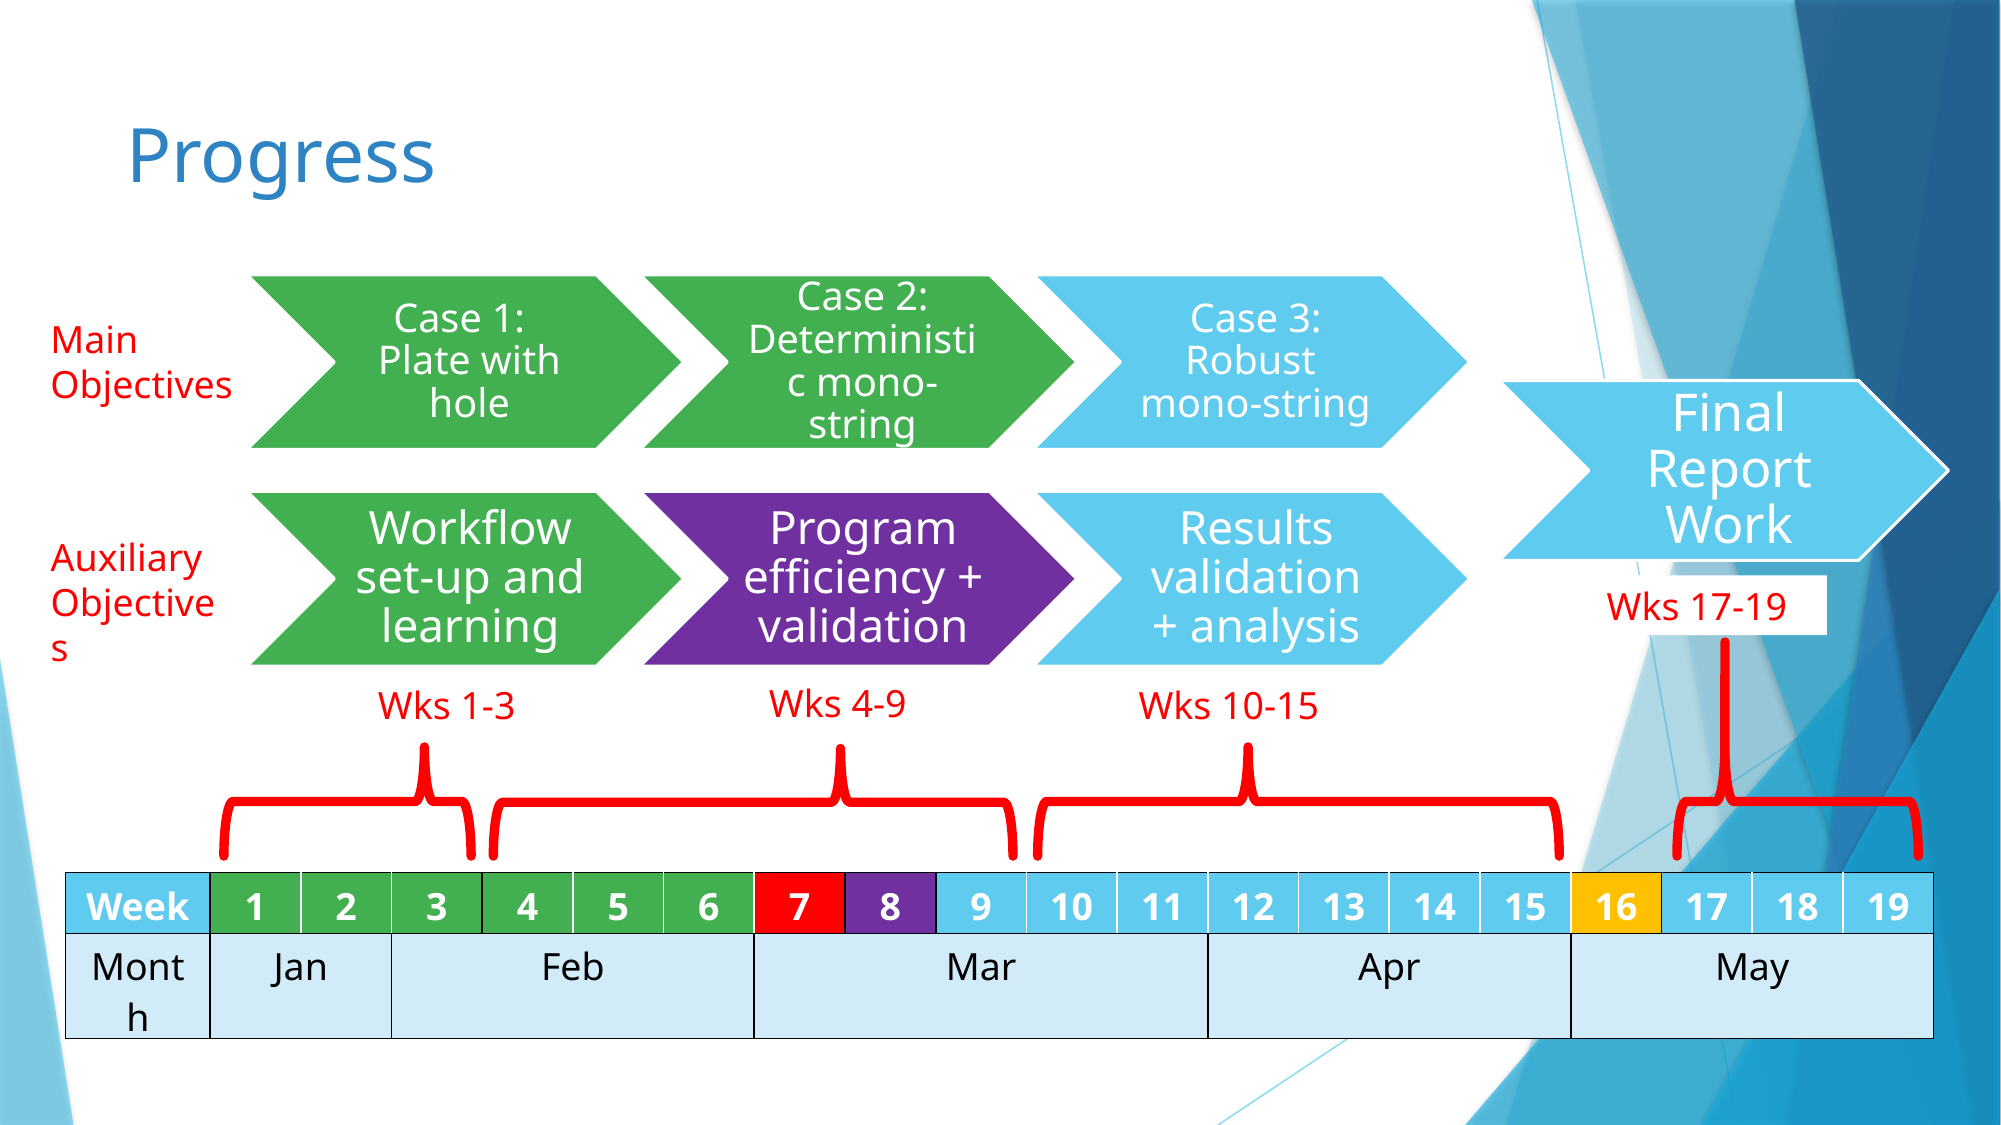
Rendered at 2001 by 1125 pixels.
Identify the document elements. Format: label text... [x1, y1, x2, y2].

table_header 10 [1027, 873, 1116, 933]
table_cell Mar [755, 934, 1207, 1038]
table_header 11 [1118, 873, 1207, 933]
text_box Wks 10-15 [1098, 703, 1359, 734]
text_box [1675, 754, 1920, 858]
title Progress [111, 99, 1522, 317]
table_header 5 [574, 873, 663, 933]
table_header 3 [392, 873, 481, 933]
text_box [1498, 361, 1950, 580]
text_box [246, 247, 1471, 464]
table_cell Jan [211, 934, 391, 1038]
table_header 17 [1662, 873, 1751, 933]
table_header 1 [211, 873, 300, 933]
table_header 15 [1481, 873, 1570, 933]
table_header 9 [937, 873, 1026, 933]
table_cell Month [66, 934, 209, 1038]
table_header 6 [664, 873, 753, 933]
table_header 2 [302, 873, 391, 933]
table_header 12 [1209, 873, 1298, 933]
text_box [222, 745, 473, 858]
table_cell Apr [1209, 934, 1570, 1038]
table_cell May [1572, 934, 1933, 1038]
table_header 14 [1390, 873, 1479, 933]
table_header Week [66, 873, 209, 933]
text_box Main Objectives [35, 309, 241, 414]
text_box [1036, 745, 1561, 858]
table_header 13 [1299, 873, 1388, 933]
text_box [246, 464, 1471, 693]
table_header 8 [846, 873, 935, 933]
text_box Wks 17-19 [1566, 588, 1827, 636]
table_cell Feb [392, 934, 753, 1038]
text_box [492, 747, 1015, 858]
text_box Wks 4-9 [707, 703, 968, 733]
text_box Auxiliary Objectives [35, 526, 241, 676]
table_header 19 [1844, 873, 1933, 933]
table_header 7 [755, 873, 844, 933]
text_box Wks 1-3 [316, 703, 577, 734]
table_header 16 [1572, 873, 1661, 933]
table_header 18 [1753, 873, 1842, 933]
table_header 4 [483, 873, 572, 933]
